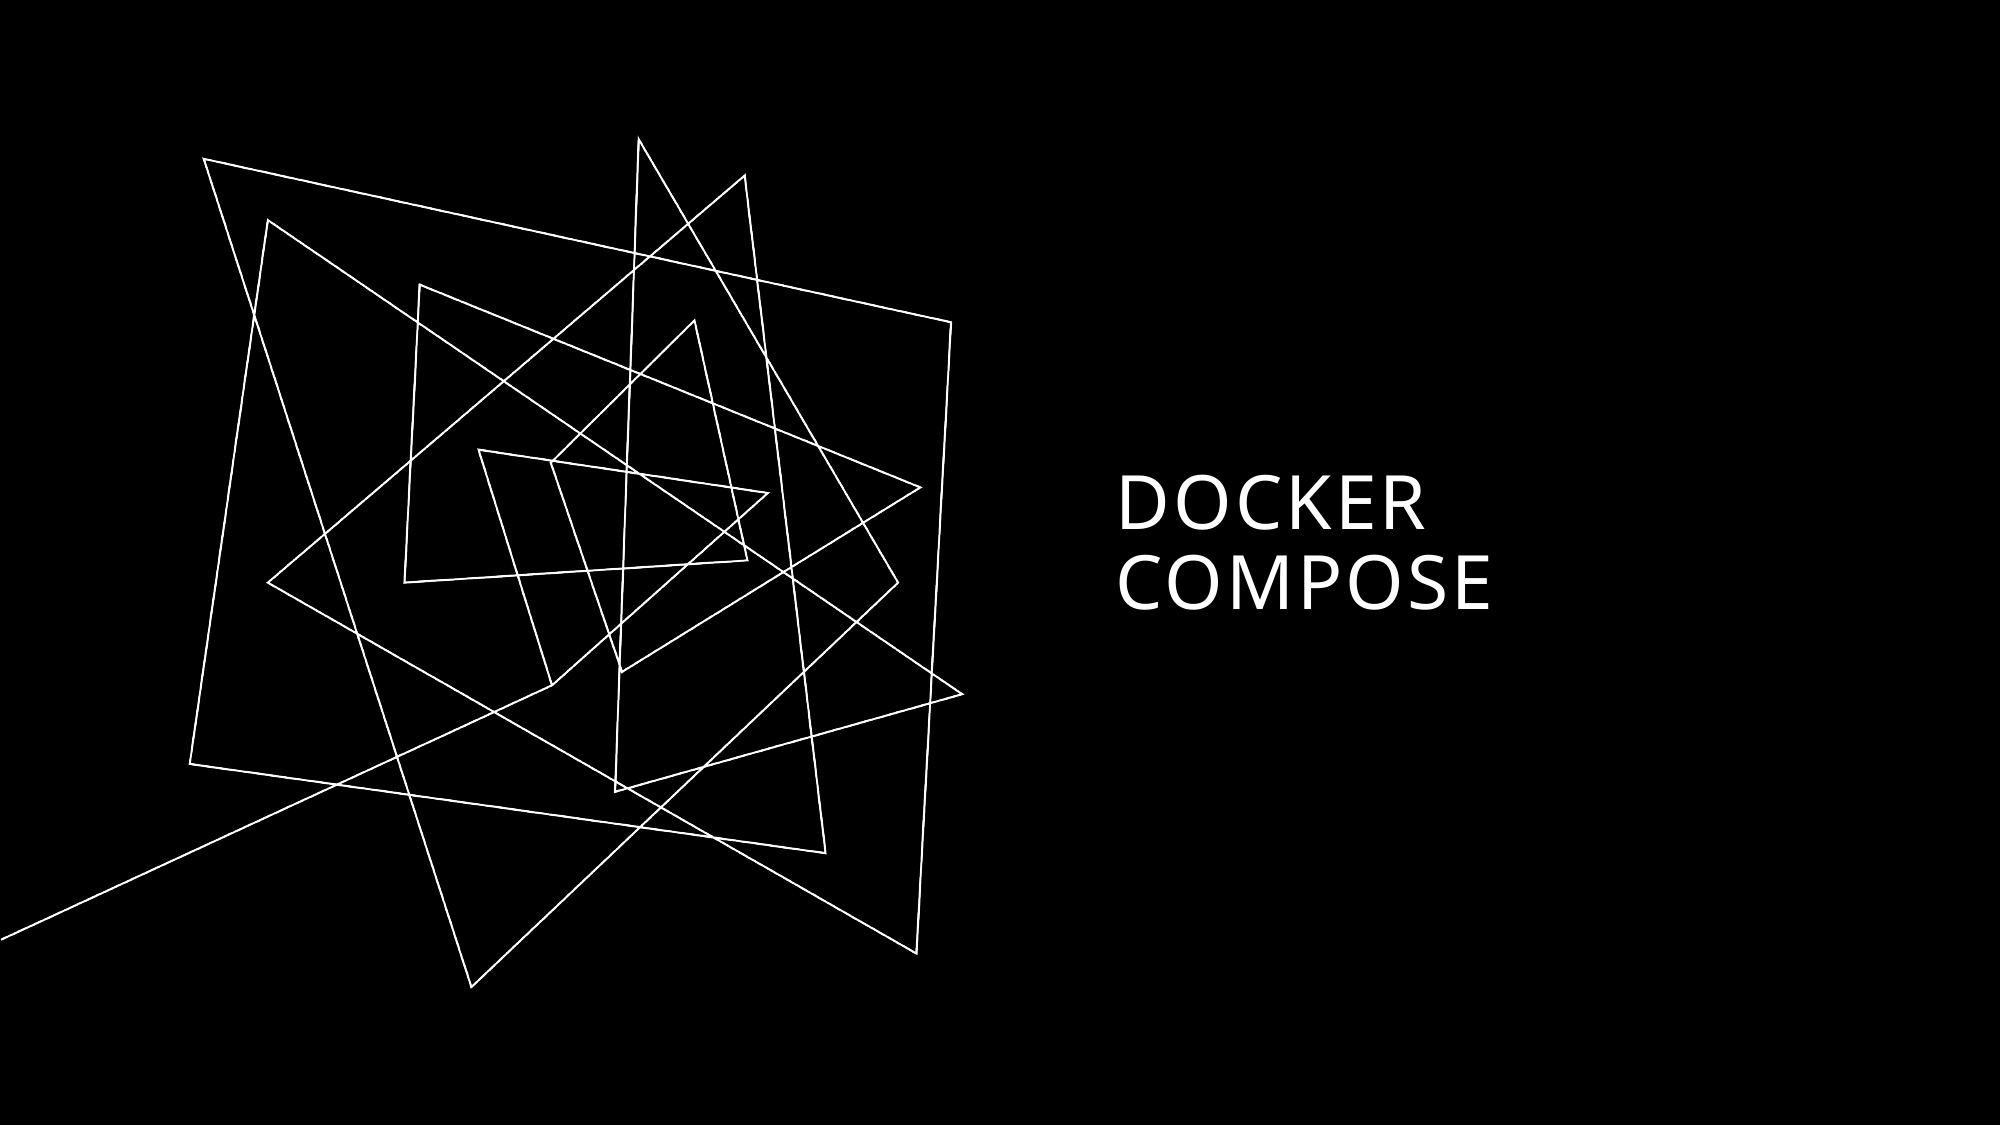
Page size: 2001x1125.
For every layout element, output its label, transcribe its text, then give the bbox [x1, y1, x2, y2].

title Docker compose [1100, 352, 1833, 634]
picture [0, 135, 965, 989]
